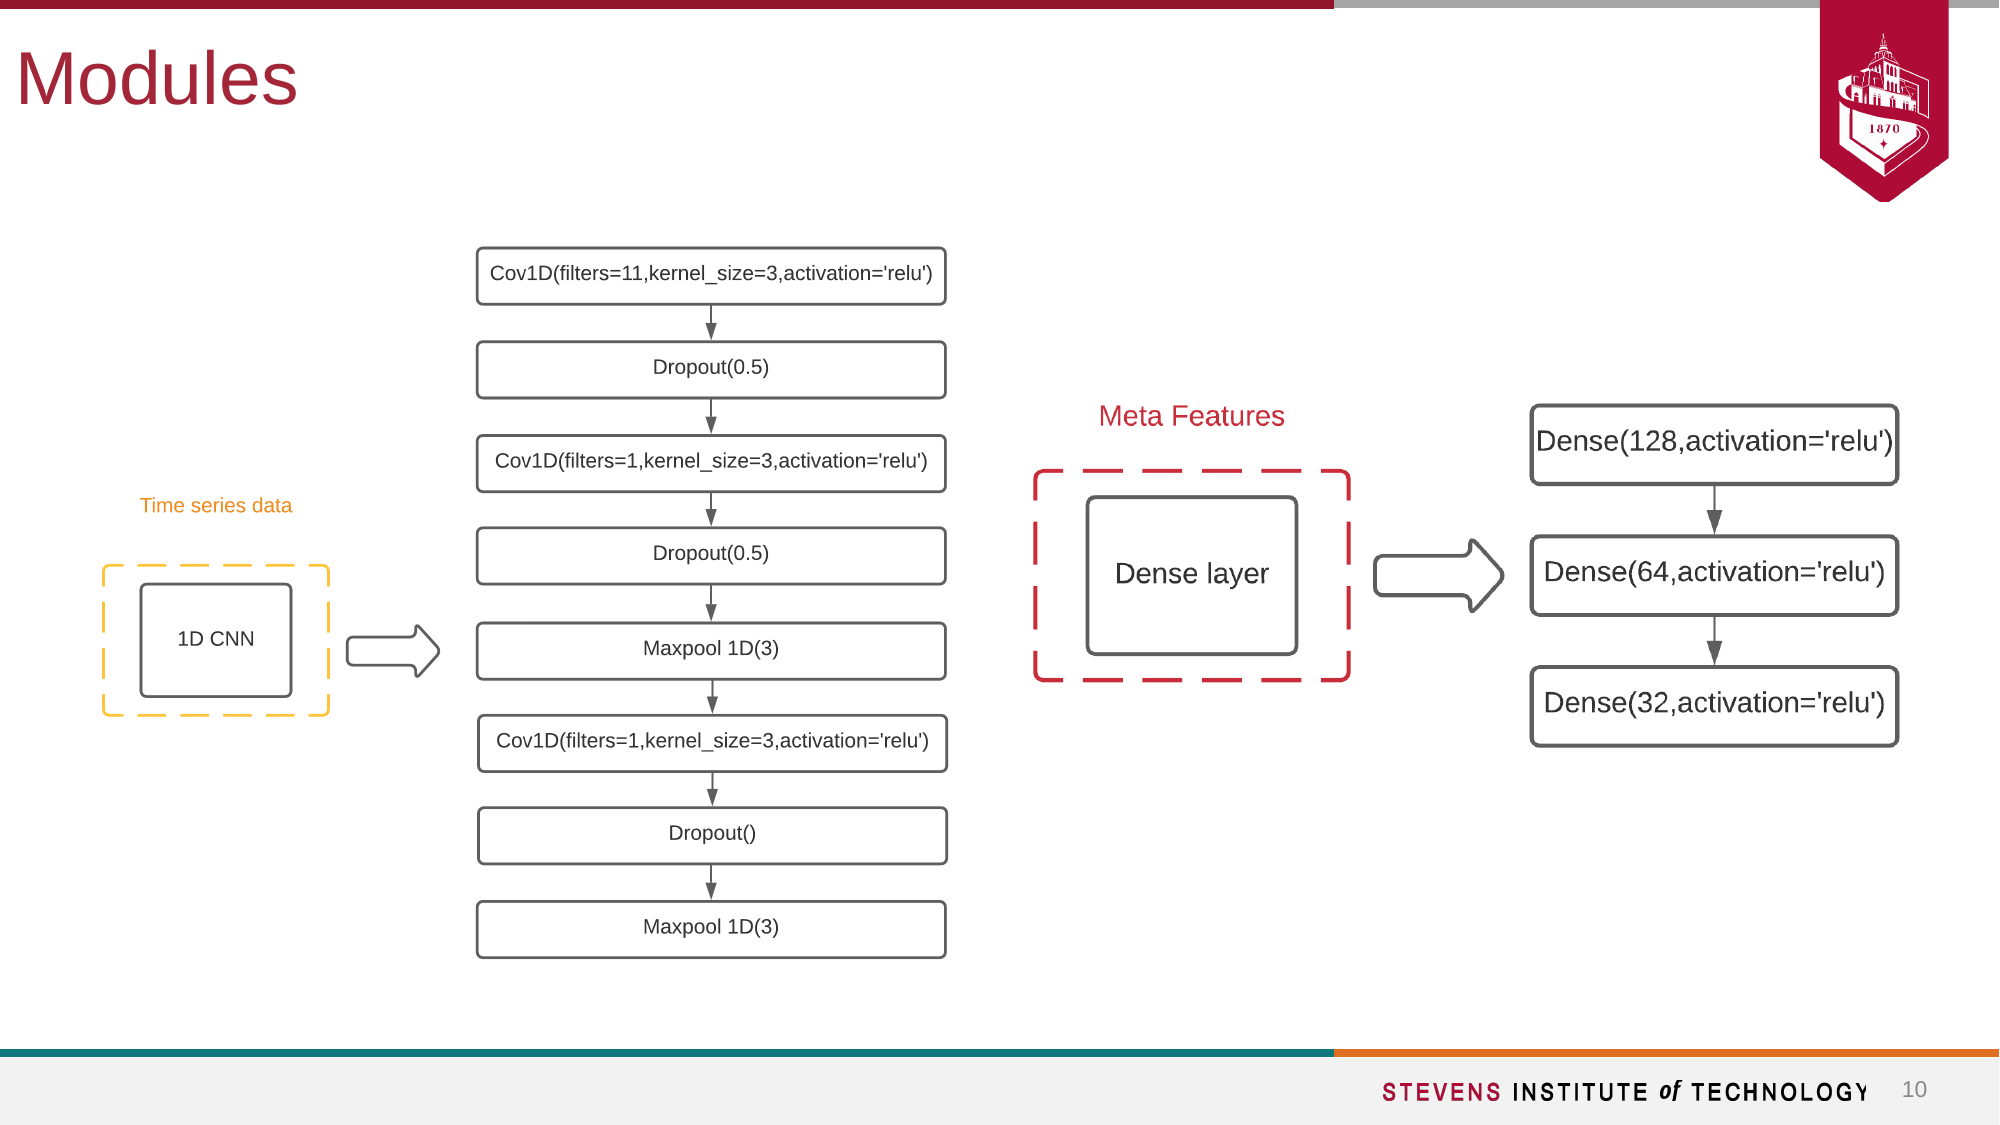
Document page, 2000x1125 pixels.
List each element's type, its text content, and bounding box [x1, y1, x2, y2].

picture [1383, 1080, 1862, 1101]
slide_number ‹#› [1862, 1057, 1967, 1118]
picture [65, 209, 1950, 994]
picture [1819, 0, 1949, 202]
list Modules [0, 21, 1602, 120]
